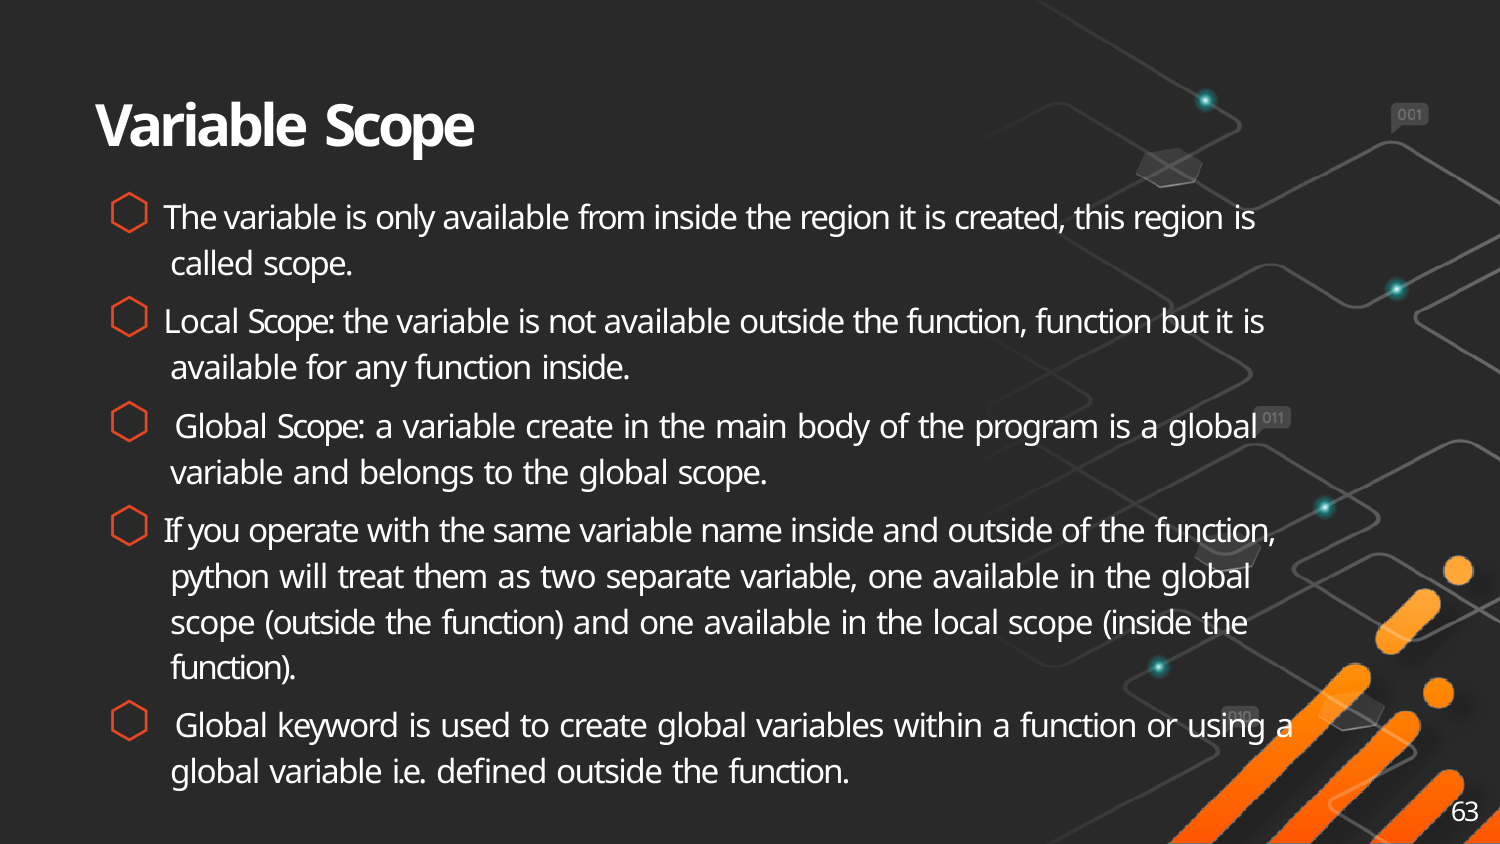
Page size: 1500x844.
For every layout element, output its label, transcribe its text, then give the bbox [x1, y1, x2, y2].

text_box ⬡ The variable is only available from inside the region it is created, this region is called scope. ⬡ Local Scope: the variable is not available outside the function, function but it is available for any function inside. ⬡ Global Scope: a variable create in the main body of the program is a global variable and belongs to the global scope. ⬡ If you operate with the same variable name inside and outside of the function, python will treat them as two separate variable, one available in the global scope (outside the function) and one available in the local scope (inside the function). ⬡ Global keyword is used to create global variables within a function or using a global variable i.e. defined outside the function. [105, 173, 1348, 791]
slide_number 63 [1442, 792, 1488, 844]
title Variable Scope [93, 86, 530, 230]
picture [0, 0, 1500, 844]
